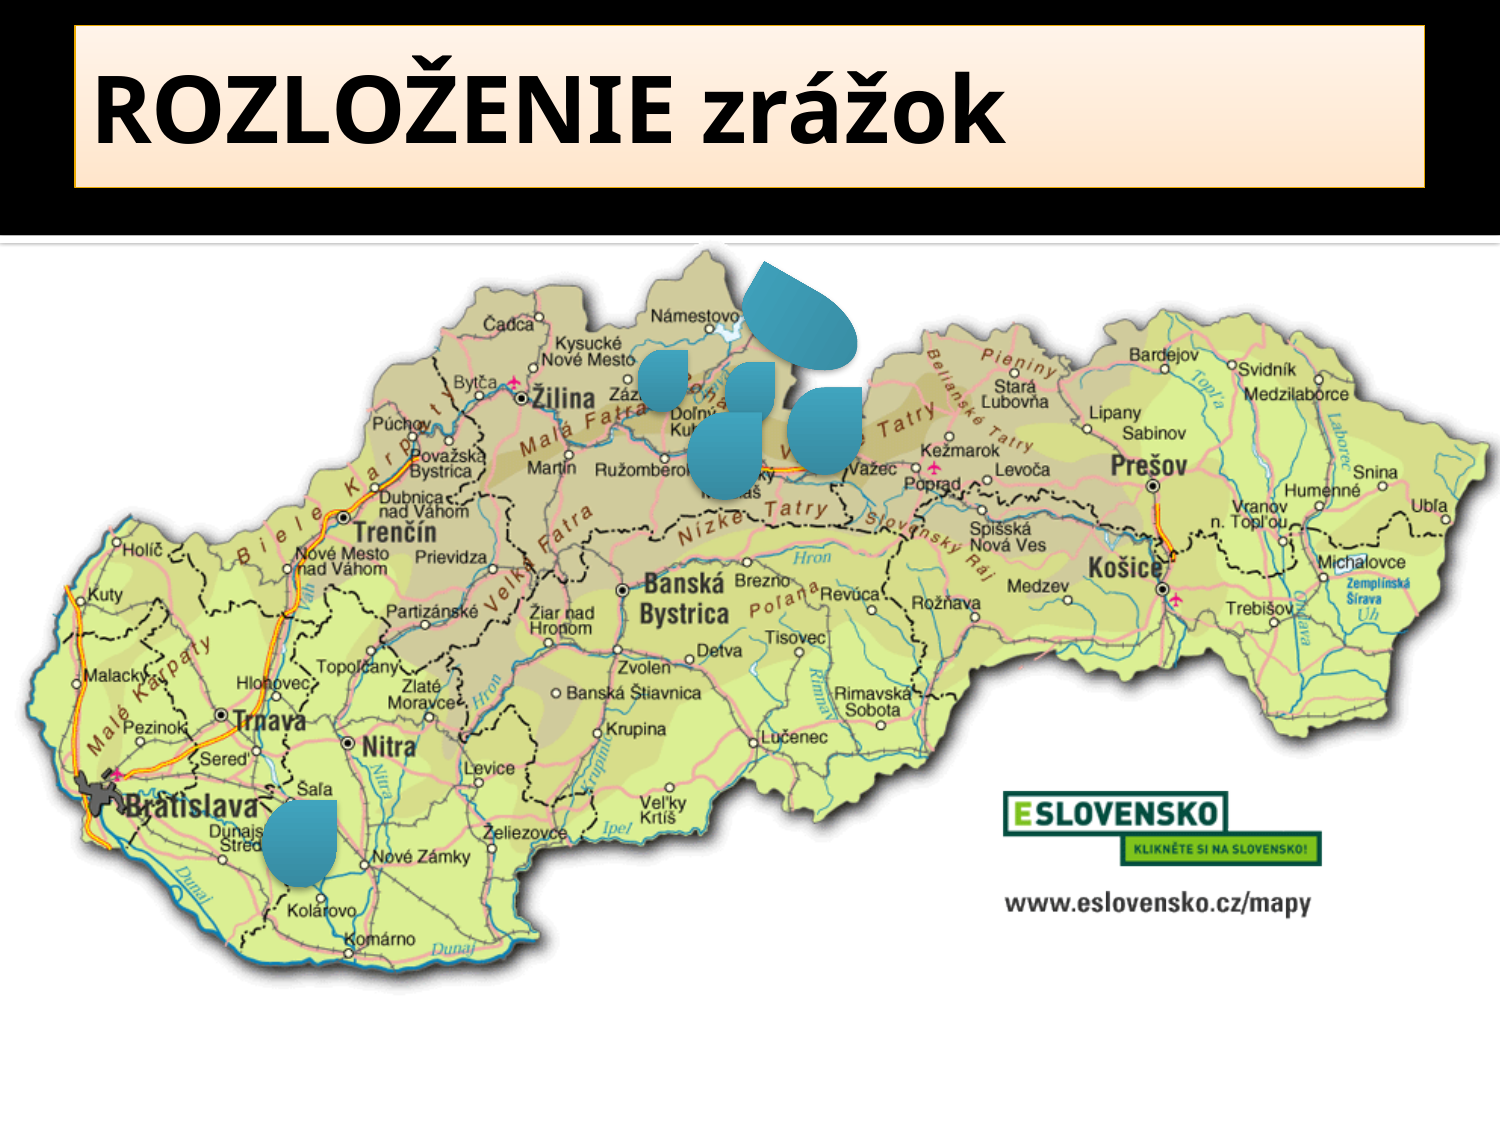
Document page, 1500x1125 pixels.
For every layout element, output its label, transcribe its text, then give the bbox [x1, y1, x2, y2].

title ROZLOŽENIE zrážok [74, 25, 1425, 188]
picture [0, 237, 1500, 1006]
